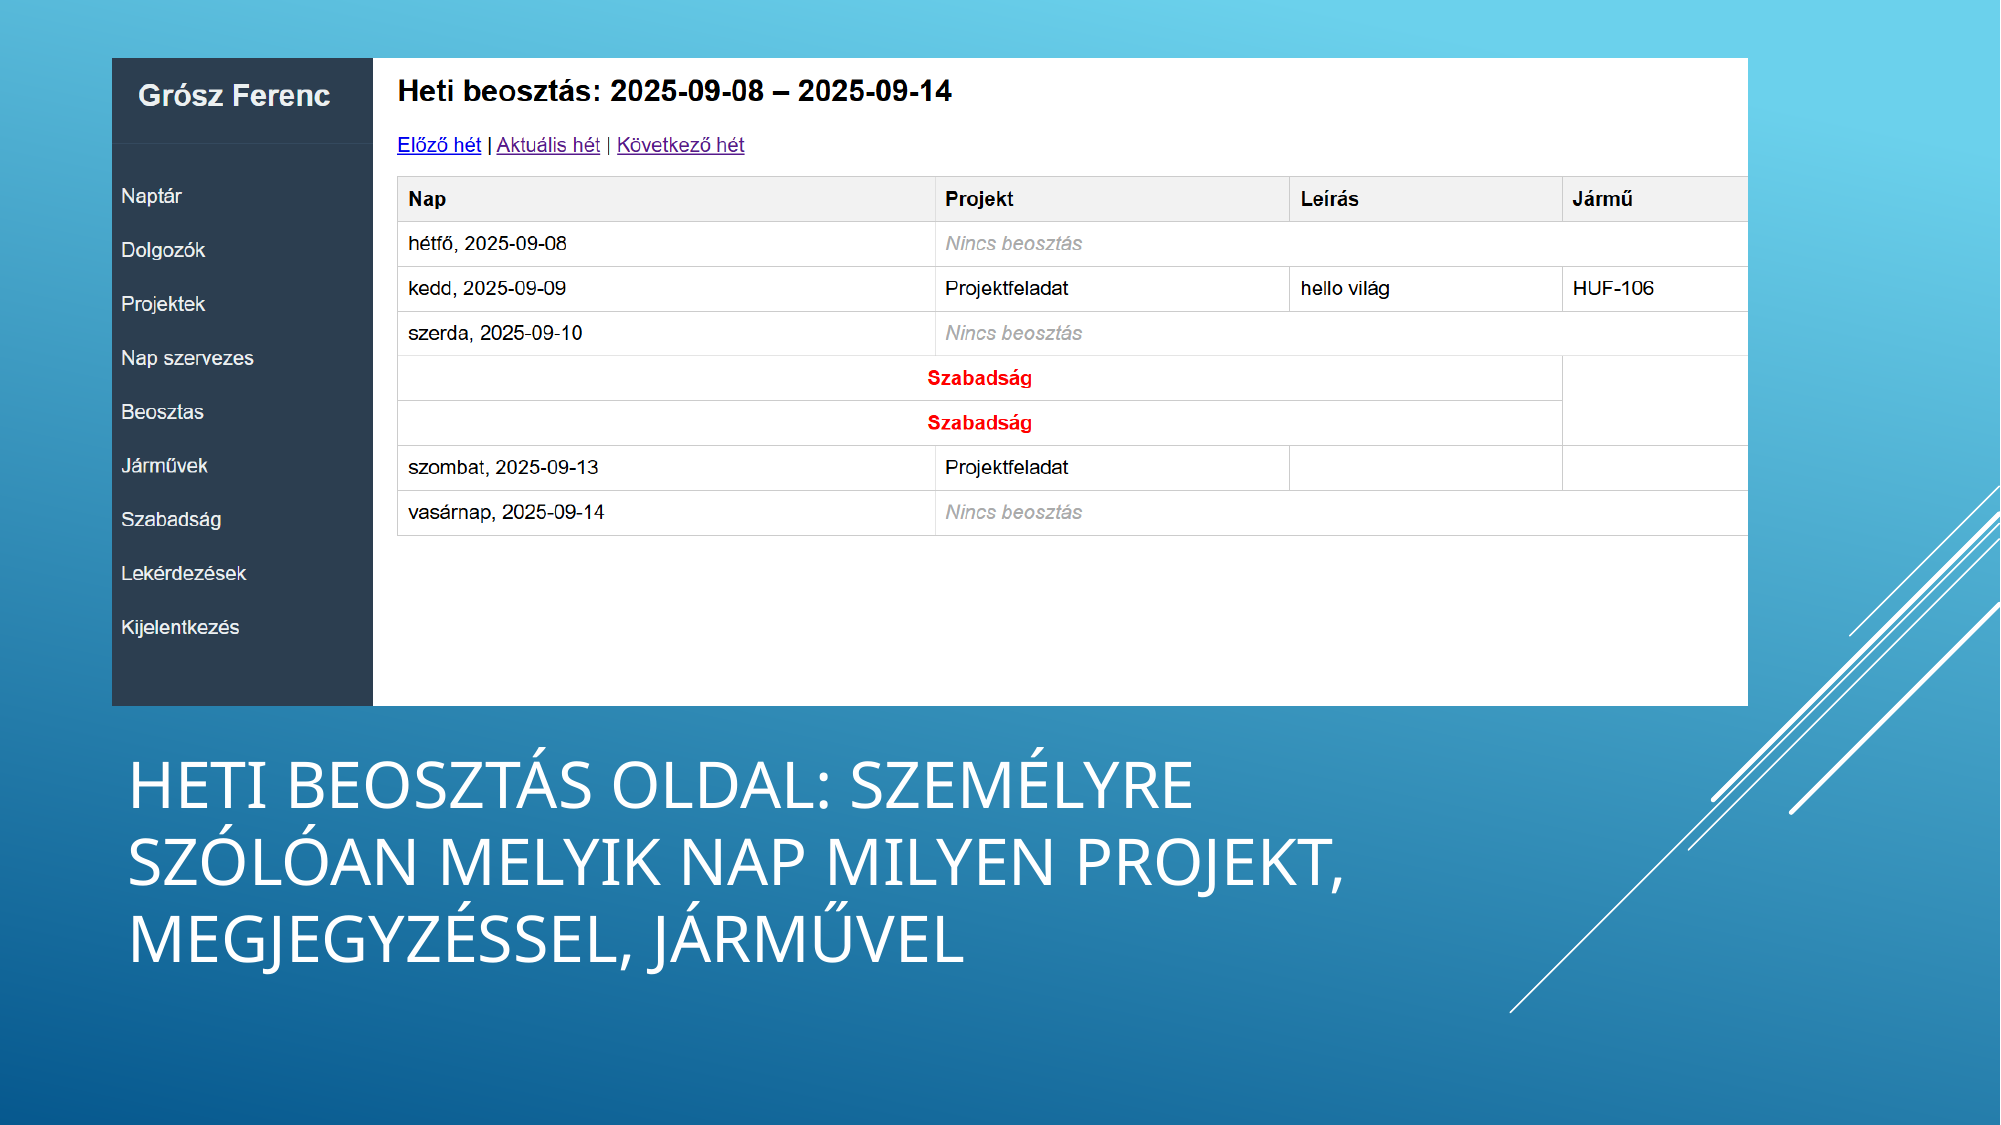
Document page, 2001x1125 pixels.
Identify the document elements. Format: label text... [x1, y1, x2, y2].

picture [111, 57, 1748, 706]
title Heti Beosztás oldal: személyre szólóan melyik nap milyen projekt, megjegyzéssel, járművel [112, 736, 1513, 984]
